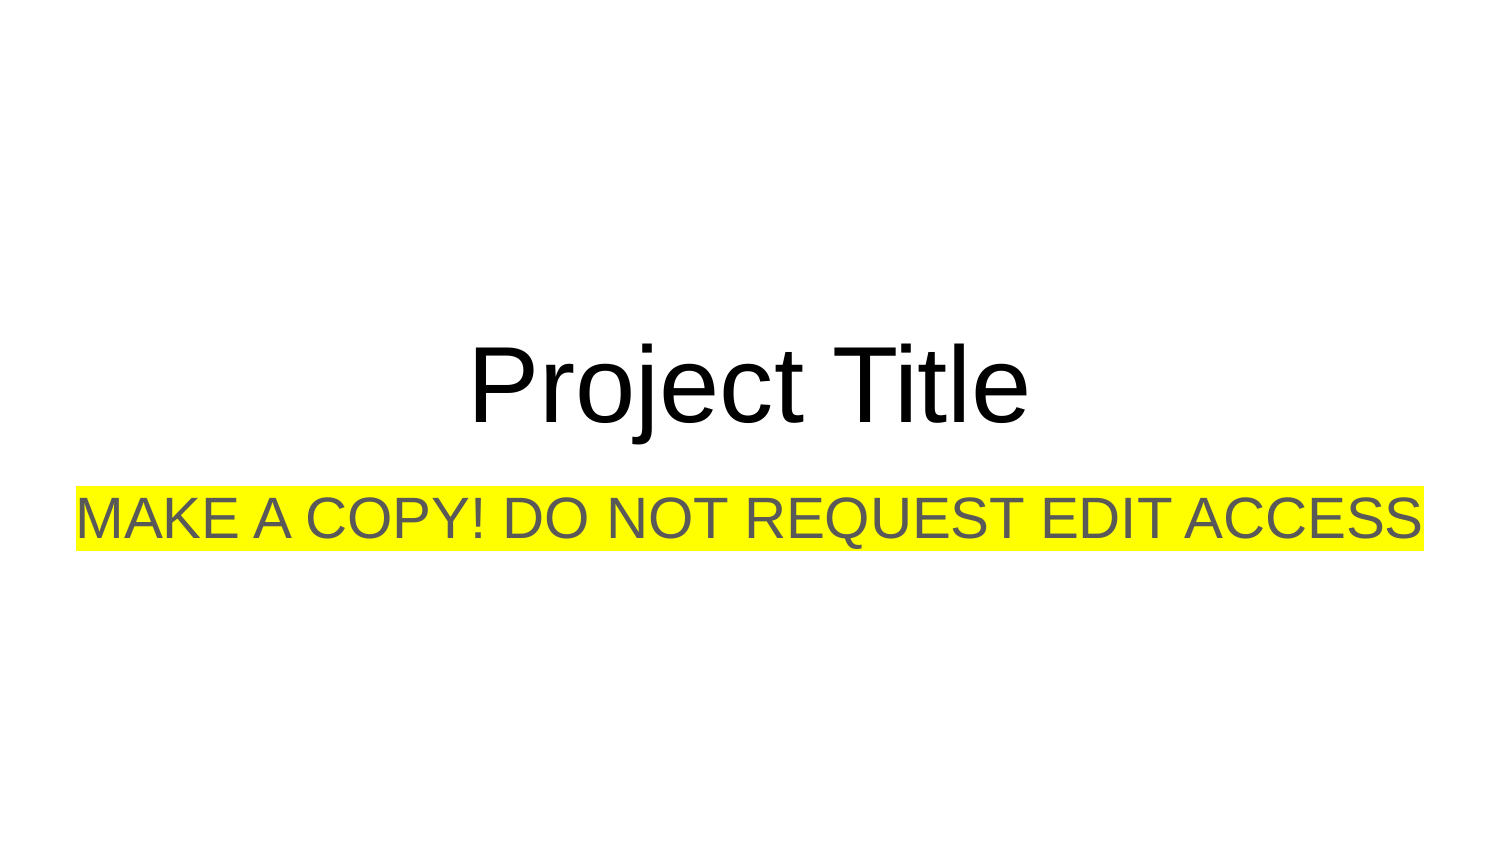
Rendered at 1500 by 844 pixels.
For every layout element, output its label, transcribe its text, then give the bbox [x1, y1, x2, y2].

subtitle MAKE A COPY! DO NOT REQUEST EDIT ACCESS [51, 464, 1449, 595]
title Project Title [51, 122, 1449, 459]
